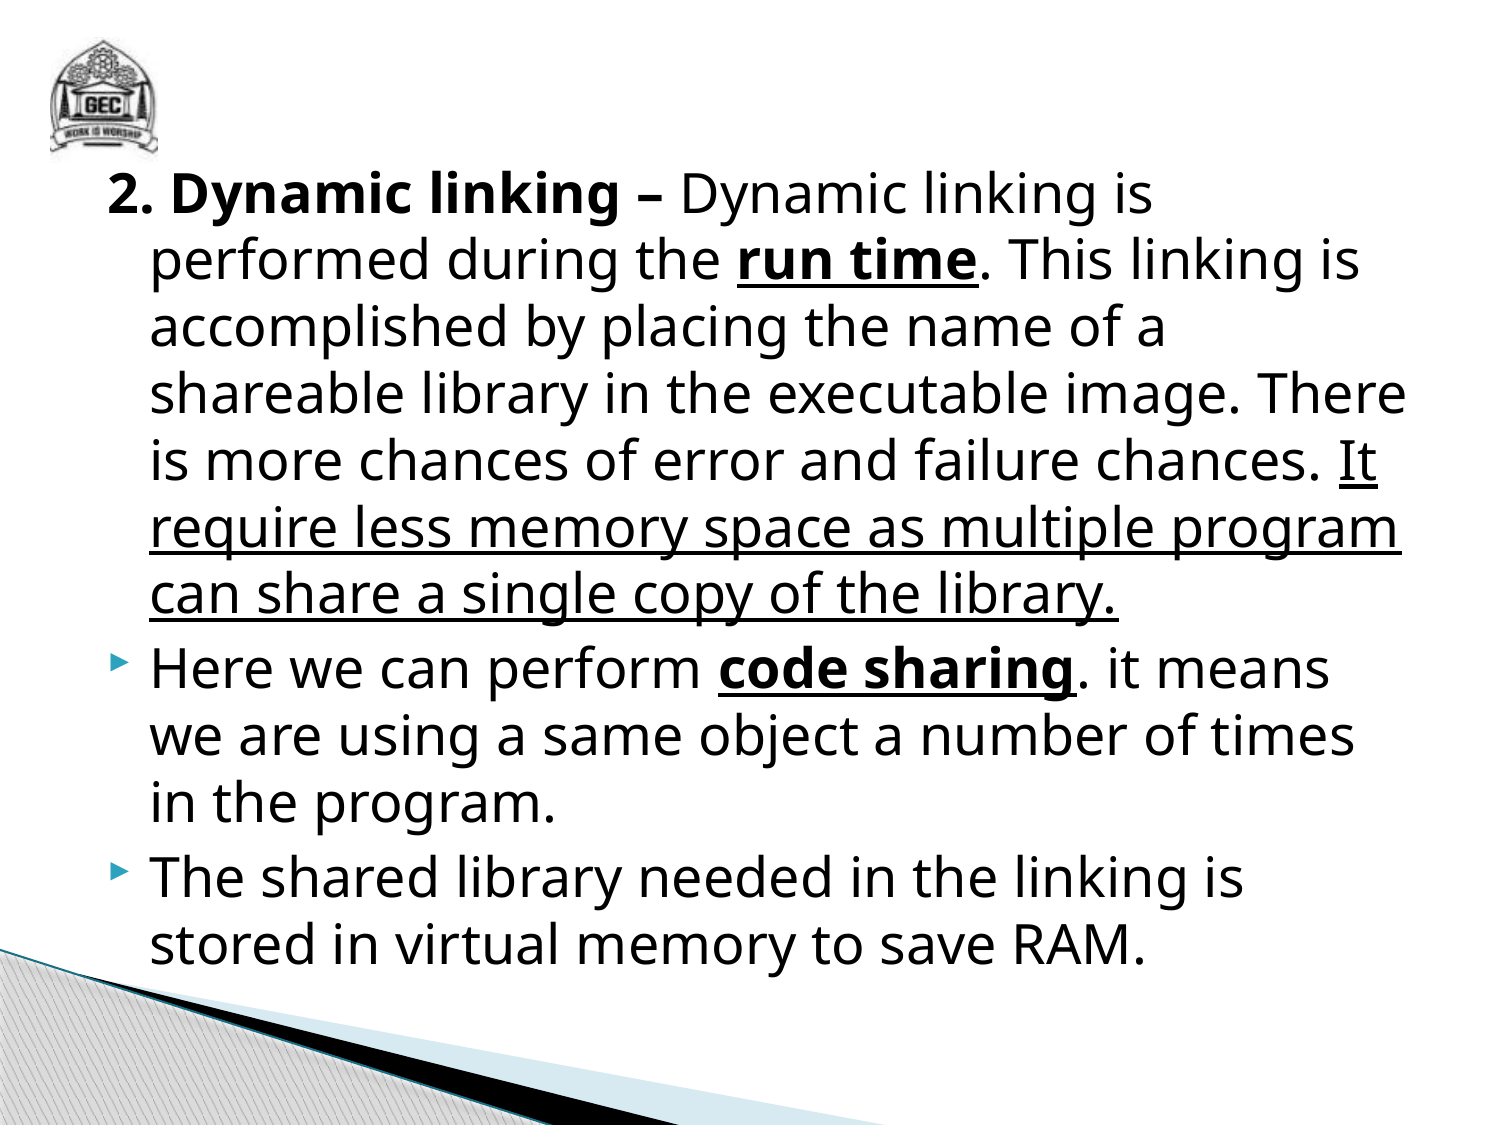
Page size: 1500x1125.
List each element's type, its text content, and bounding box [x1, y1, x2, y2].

list 2. Dynamic linking – Dynamic linking is performed during the run time. This linking is accomplished by placing the name of a shareable library in the executable image. There is more chances of error and failure chances. It require less memory space as multiple program can share a single copy of the library. Here we can perform code sharing. it means we are using a same object a number of times in the program. The shared library needed in the linking is stored in virtual memory to save RAM. [75, 149, 1425, 1005]
picture [49, 37, 159, 166]
